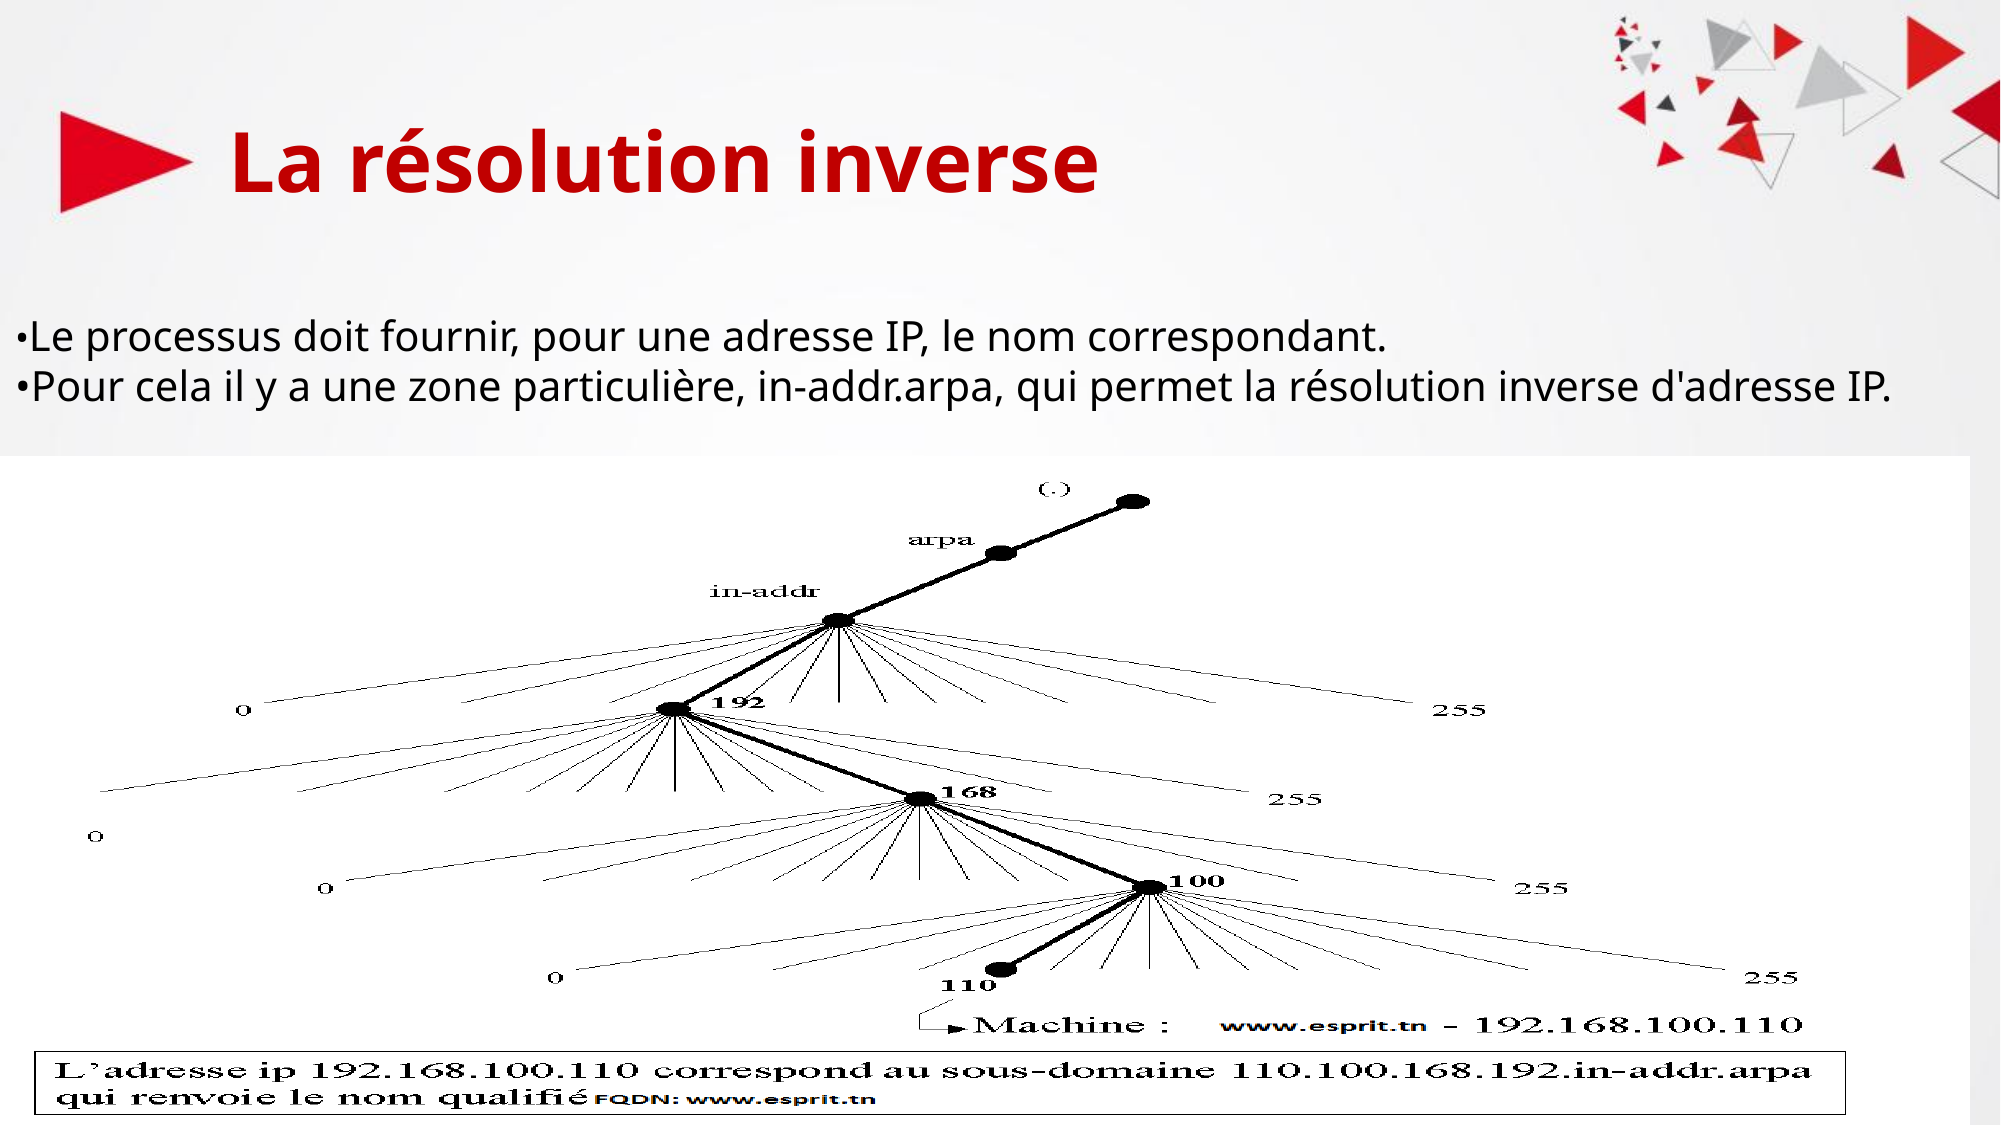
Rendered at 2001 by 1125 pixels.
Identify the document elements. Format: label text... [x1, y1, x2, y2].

picture [0, 0, 2001, 1125]
text_box •Le processus doit fournir, pour une adresse IP, le nom correspondant. •Pour cela il y a une zone particulière, in-addr.arpa, qui permet la résolution inverse d'adresse IP. [0, 302, 2000, 419]
title La résolution inverse [213, 56, 1939, 275]
